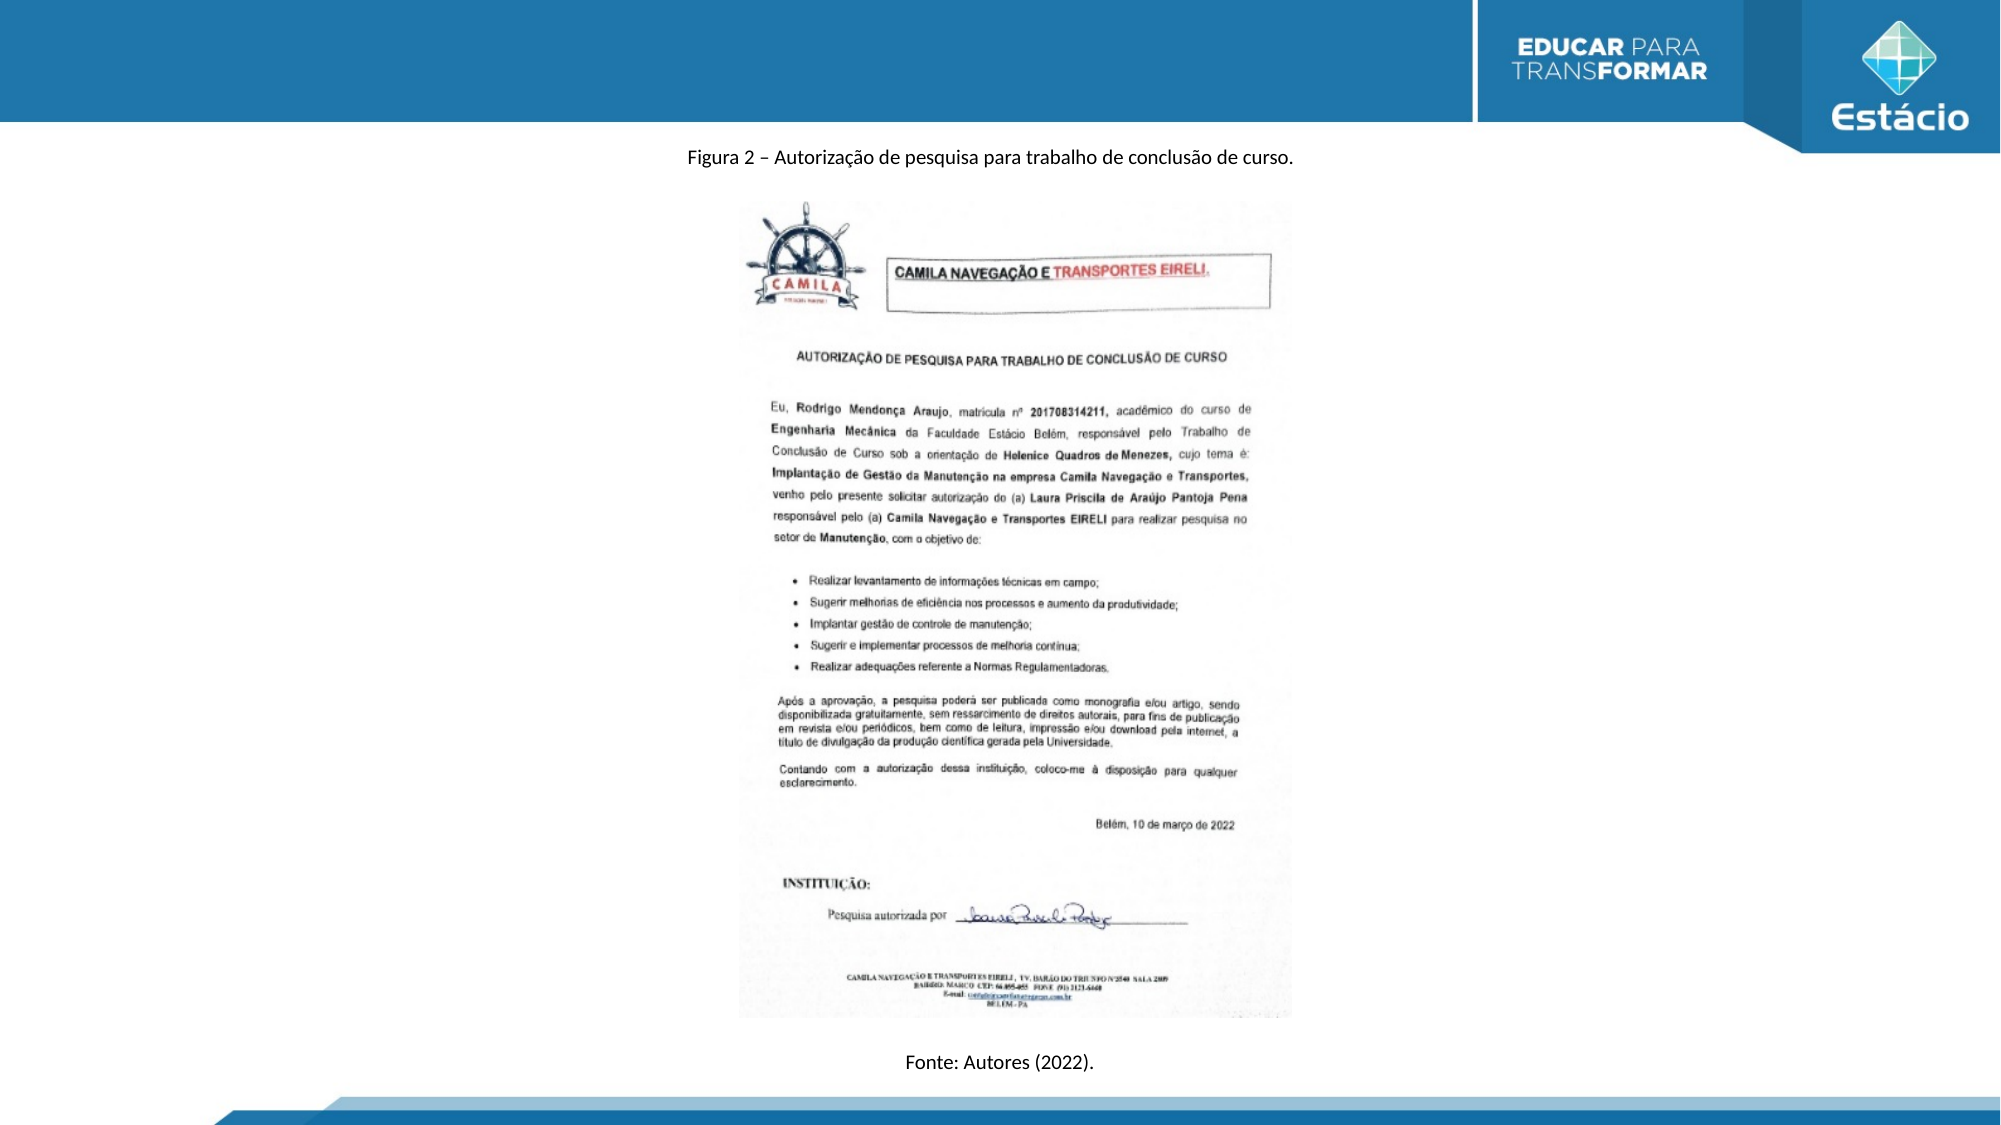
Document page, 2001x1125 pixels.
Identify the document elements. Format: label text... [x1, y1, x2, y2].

text_box Figura 2 – Autorização de pesquisa para trabalho de conclusão de curso. [672, 135, 1327, 176]
text_box Fonte: Autores (2022). [555, 1041, 1445, 1082]
picture [0, 0, 2001, 1125]
